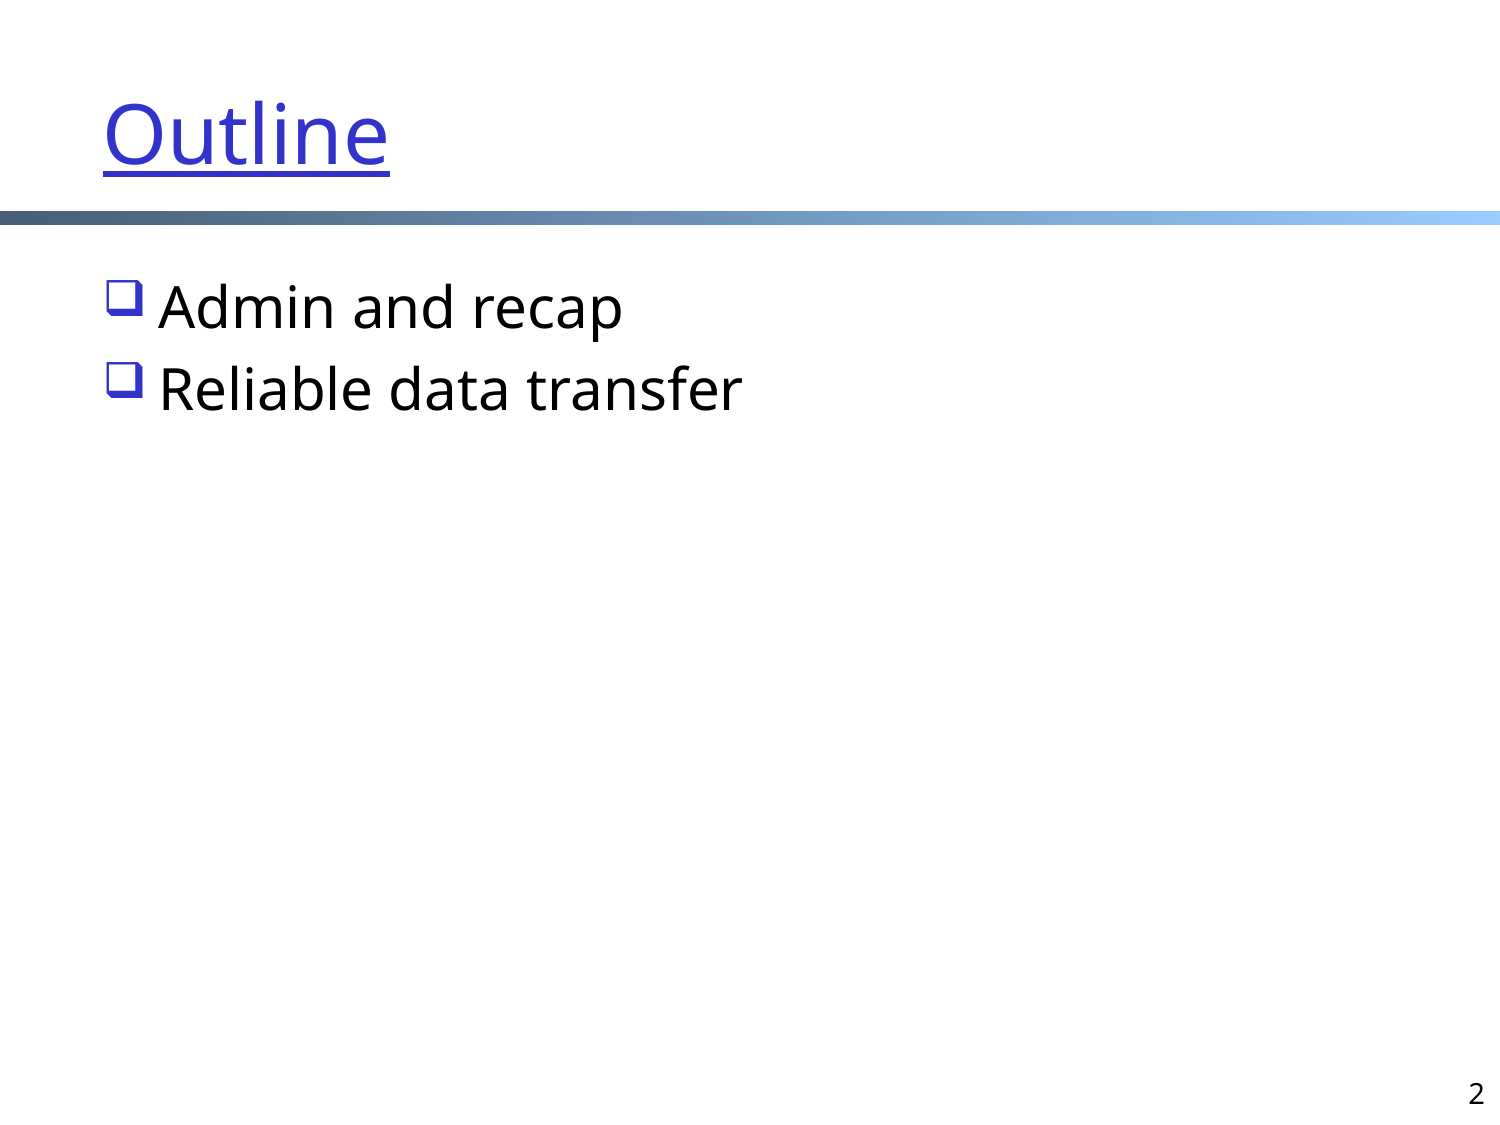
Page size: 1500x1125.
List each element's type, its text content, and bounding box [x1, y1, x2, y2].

title Outline [87, 37, 1363, 225]
list Admin and recap Reliable data transfer [87, 262, 1363, 1025]
slide_number 2 [850, 1047, 1500, 1123]
slide_number 40 [1424, 212, 1428, 224]
